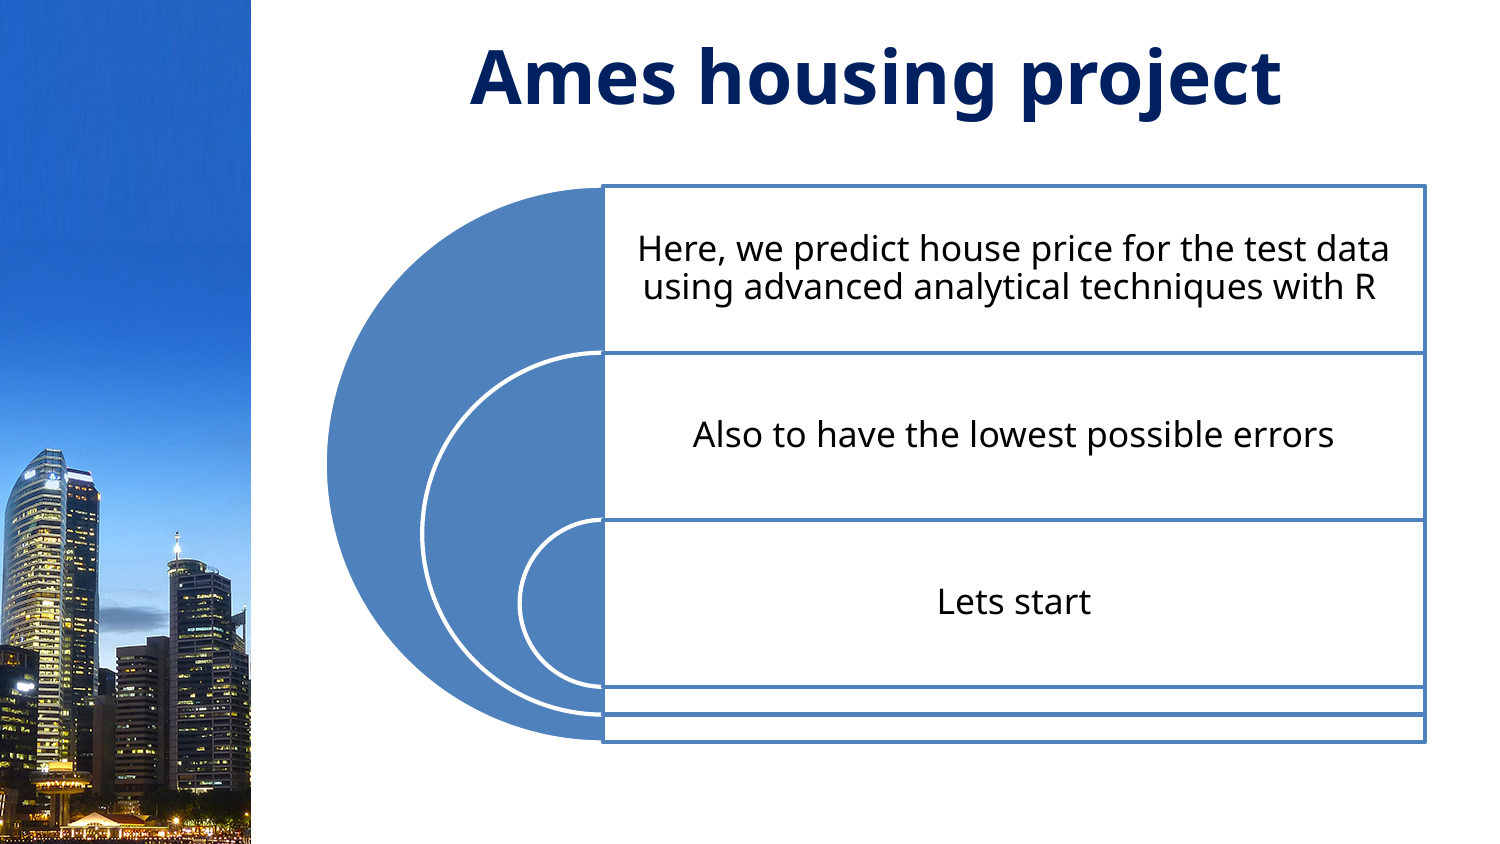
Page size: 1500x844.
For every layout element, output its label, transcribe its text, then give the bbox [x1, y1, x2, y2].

title Ames housing project [253, 4, 1500, 146]
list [324, 185, 1426, 743]
picture [0, 0, 1500, 844]
